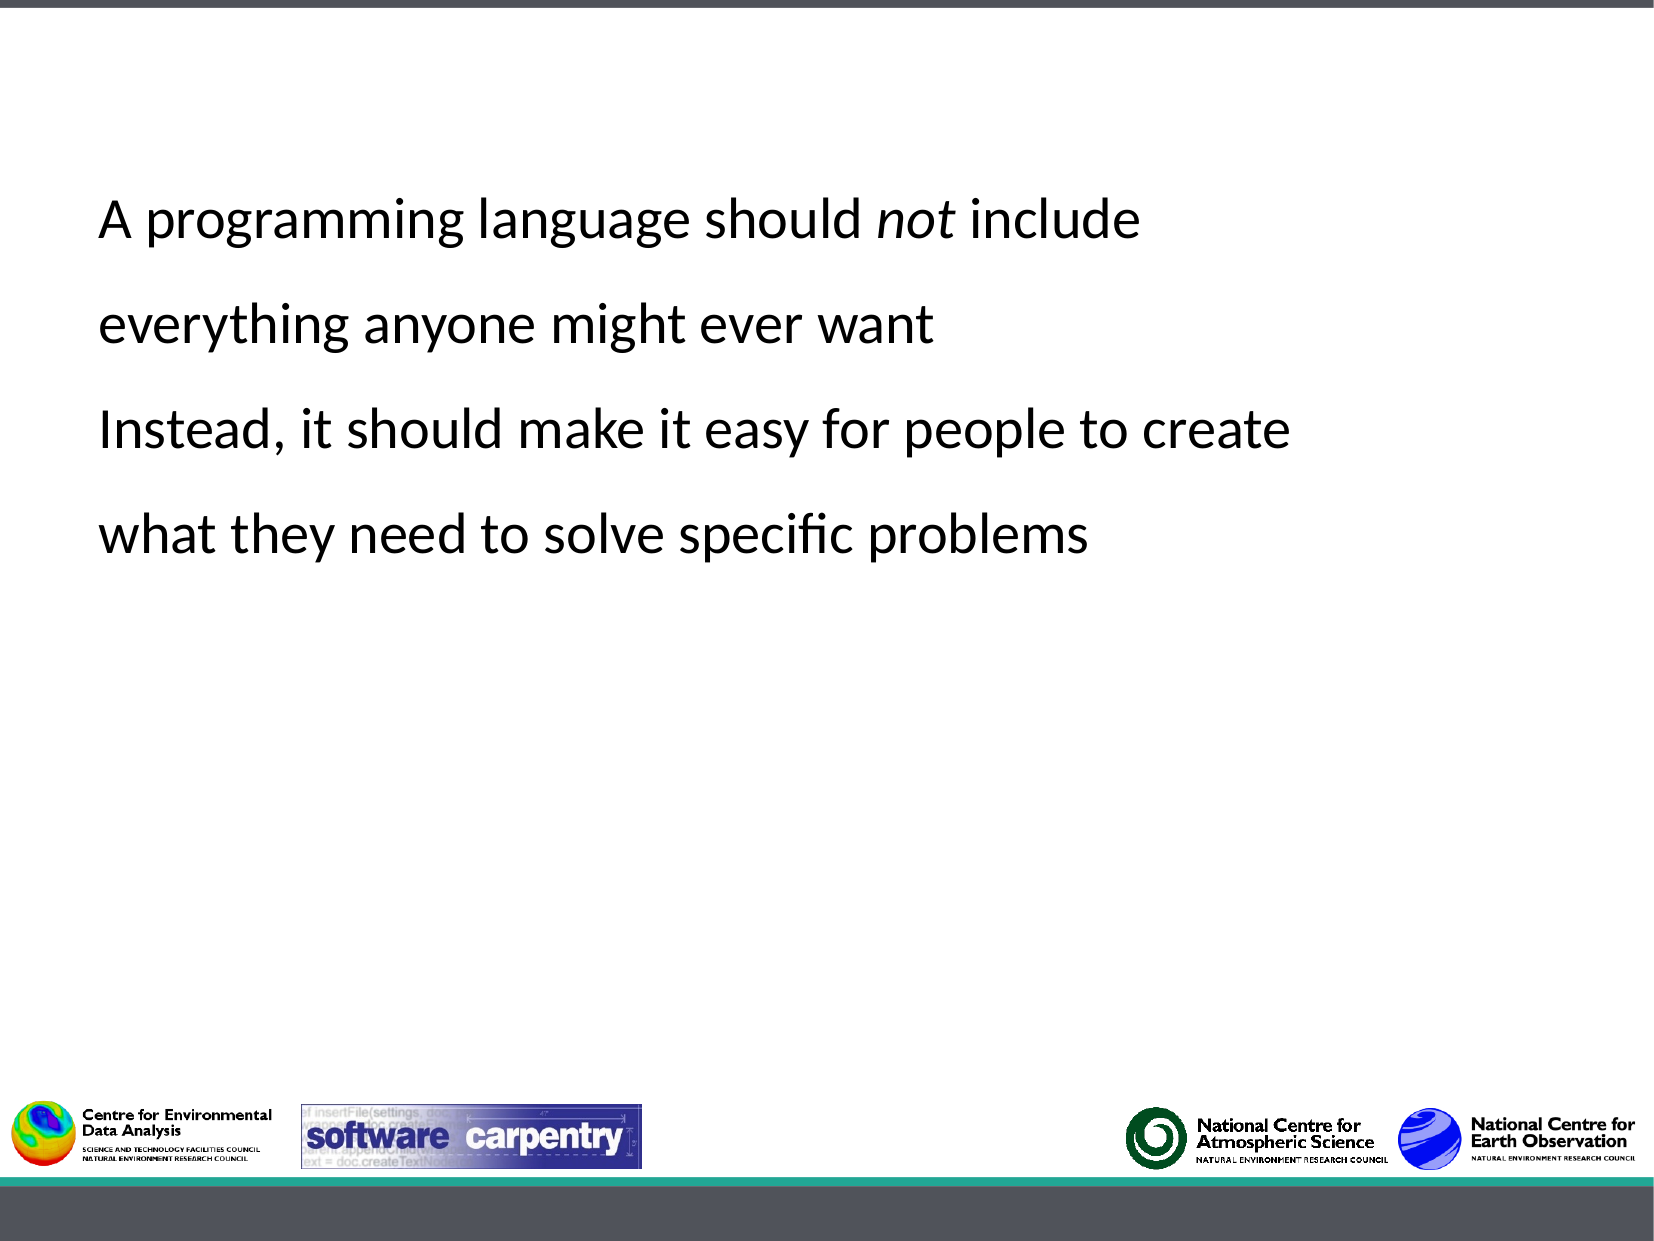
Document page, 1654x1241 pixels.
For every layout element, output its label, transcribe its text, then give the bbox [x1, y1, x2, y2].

picture [0, 0, 1654, 1241]
text_box A programming language should not include everything anyone might ever want Instead, it should make it easy for people to create what they need to solve specific problems [83, 137, 1457, 573]
